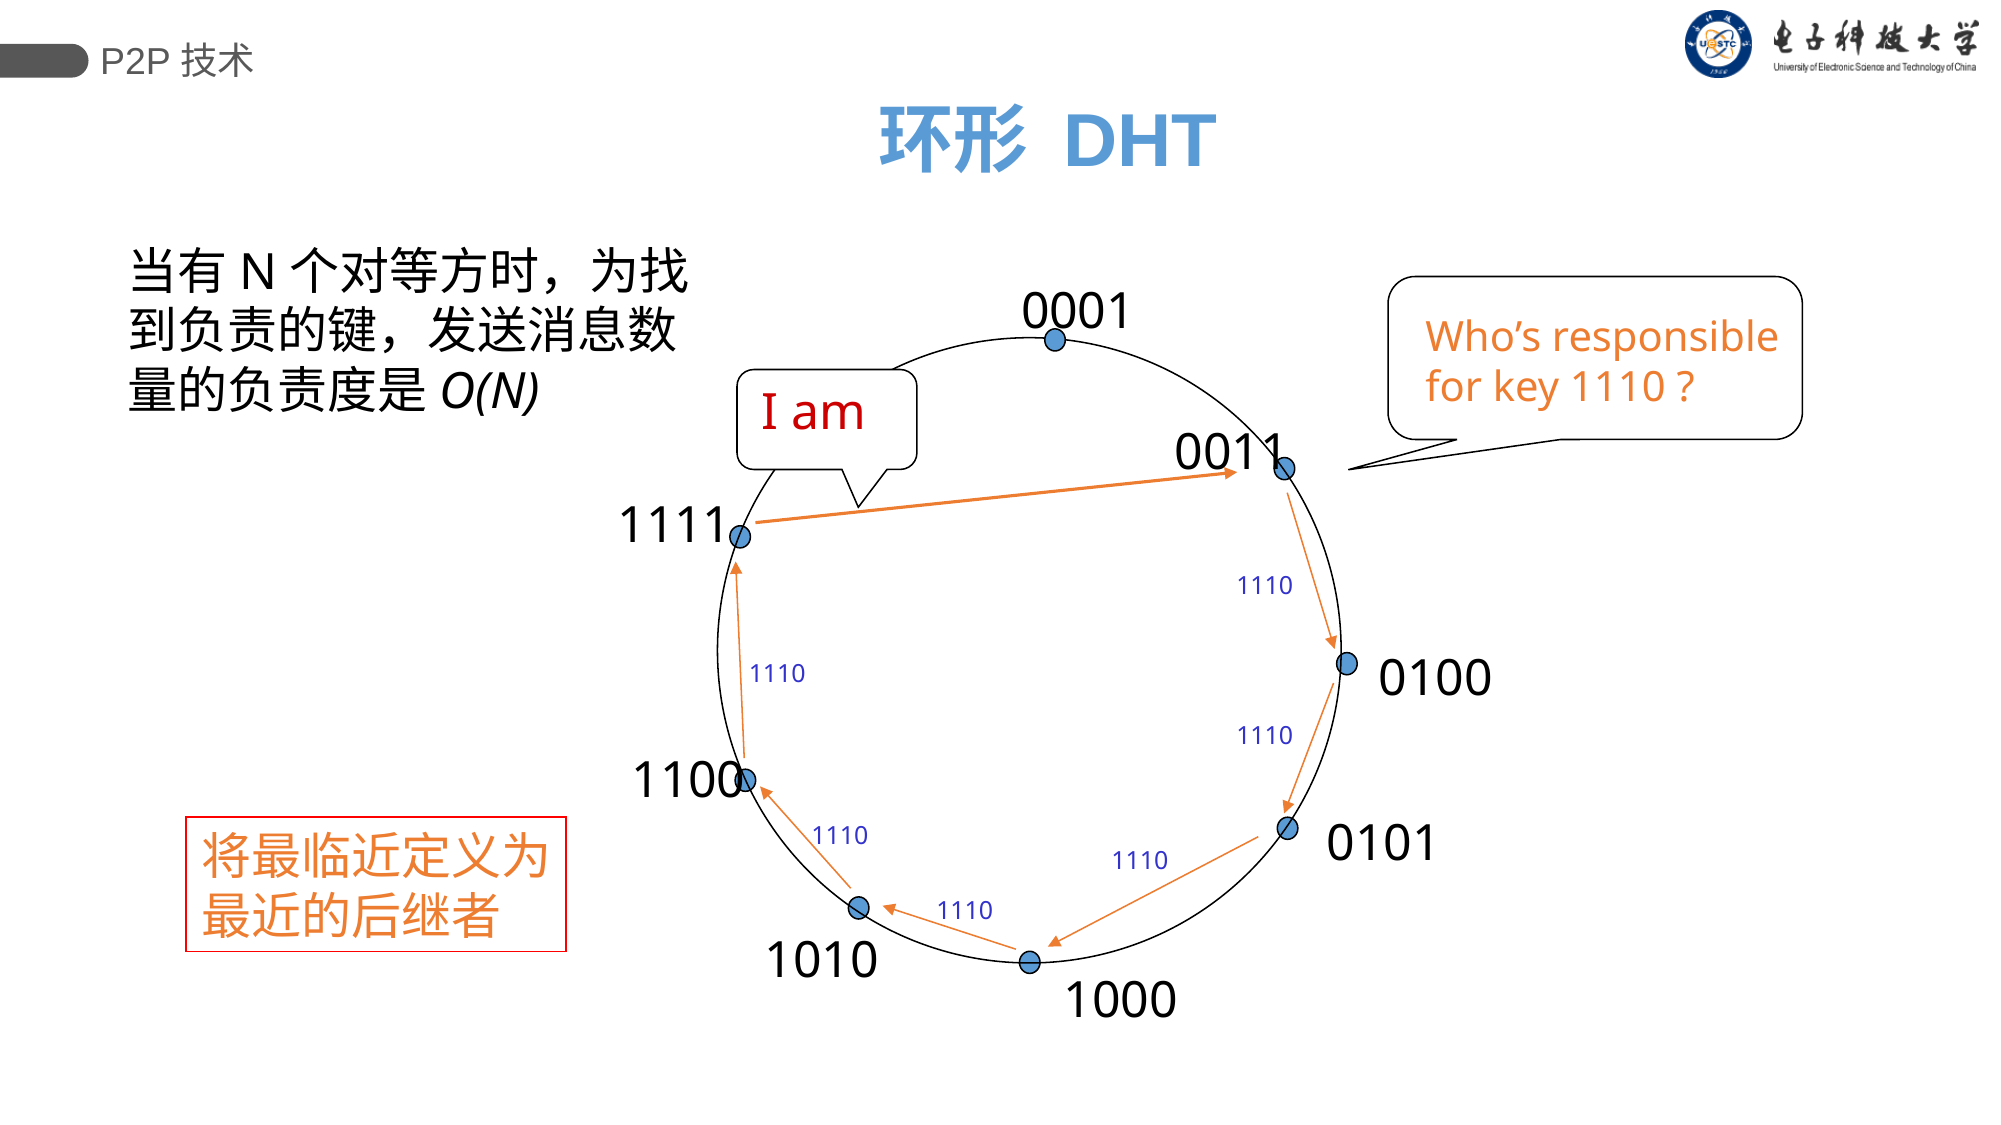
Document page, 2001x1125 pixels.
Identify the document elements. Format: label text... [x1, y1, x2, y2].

text_box [848, 906, 865, 920]
text_box P2P技术 [100, 28, 807, 91]
text_box 0101 [1312, 803, 1456, 878]
text_box 1110 [921, 887, 1009, 933]
text_box 1111 [602, 485, 747, 561]
text_box [1282, 758, 1306, 814]
title 环形 DHT [863, 94, 1758, 282]
text_box 1110 [734, 650, 821, 695]
text_box 1010 [750, 920, 894, 995]
text_box [1281, 818, 1298, 840]
text_box 当有N个对等方时，为找 到负责的键，发送消息数 量的负责度是O(N) [112, 242, 705, 426]
text_box [717, 561, 743, 739]
text_box 1110 [1221, 712, 1309, 758]
text_box [1341, 652, 1358, 675]
text_box 将最临近定义为 最近的后继者 [186, 816, 566, 952]
text_box [760, 786, 796, 827]
text_box 0100 [1364, 638, 1508, 713]
text_box 1100 [616, 739, 761, 815]
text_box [1386, 276, 1819, 440]
text_box [736, 488, 1342, 963]
text_box 1110 [1096, 837, 1184, 883]
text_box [736, 369, 1238, 523]
text_box [1047, 883, 1170, 947]
text_box 0001 [1006, 271, 1150, 346]
text_box [1019, 963, 1040, 974]
picture [1685, 10, 1979, 78]
text_box [882, 903, 921, 919]
text_box [1044, 328, 1066, 351]
text_box 0011 [1238, 412, 1304, 488]
text_box [729, 561, 743, 650]
text_box 1000 [1049, 959, 1193, 1035]
text_box [1309, 564, 1337, 649]
text_box 1110 [796, 812, 884, 858]
text_box 1110 [1221, 562, 1309, 608]
text_box [895, 338, 1166, 369]
